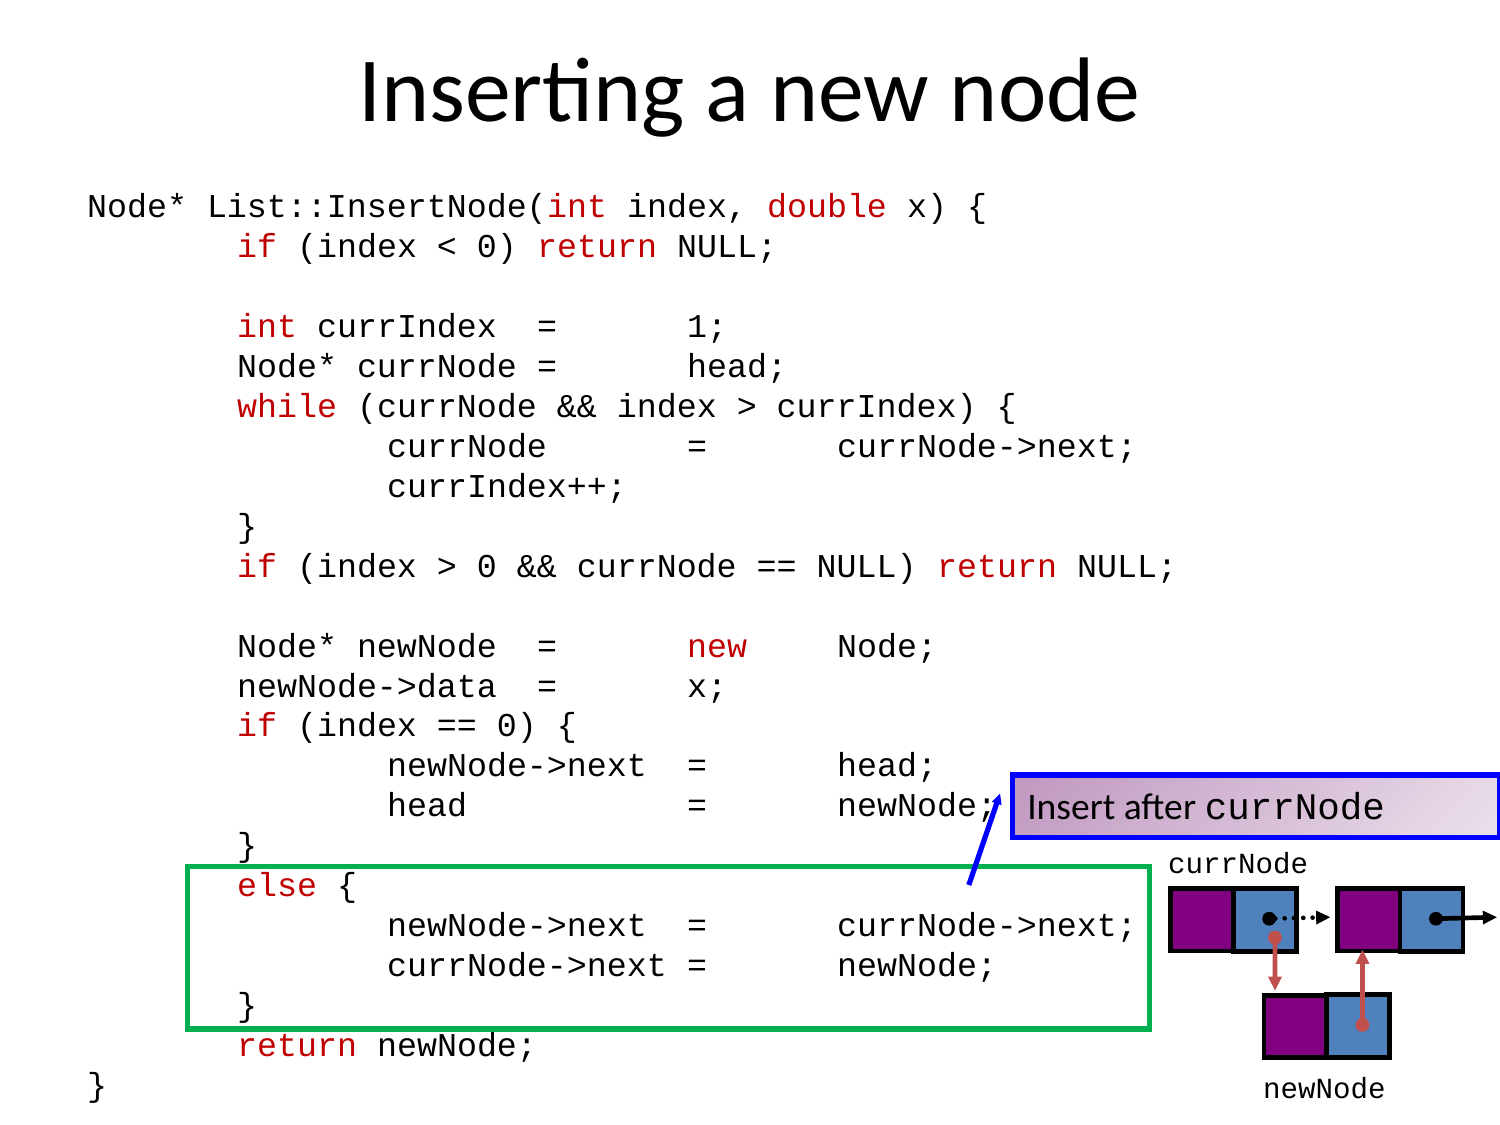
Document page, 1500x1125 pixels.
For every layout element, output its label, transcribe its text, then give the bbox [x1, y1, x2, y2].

title Inserting a new node [75, 7, 1425, 163]
text_box [1170, 888, 1234, 951]
text_box [1429, 911, 1497, 925]
text_box [1233, 888, 1297, 952]
text_box Node* List::InsertNode(int index, double x) { if (index < 0) return NULL; int currIndex = 1; Node* currNode = head; while (currNode && index > currIndex) { currNode = currNode->next; currIndex++; } if (index > 0 && currNode == NULL) return NULL; Node* newNode = new Node; newNode->data = x; if (index == 0) { newNode->next = head; head = newNode; } else { newNode->next = currNode->next; currNode->next = newNode; } return newNode; } [72, 177, 1413, 1111]
text_box [1315, 911, 1331, 924]
text_box [1356, 949, 1369, 1032]
text_box [1326, 994, 1390, 1058]
text_box newNode [1237, 1062, 1412, 1113]
text_box [1263, 912, 1276, 925]
text_box currNode [1151, 837, 1325, 888]
text_box Insert after currNode [968, 793, 1002, 886]
text_box [1264, 995, 1327, 1058]
text_box [1337, 888, 1400, 951]
text_box [1400, 888, 1463, 952]
text_box Insert after currNode [1012, 774, 1500, 838]
text_box [1268, 931, 1282, 991]
text_box [187, 866, 1150, 1030]
